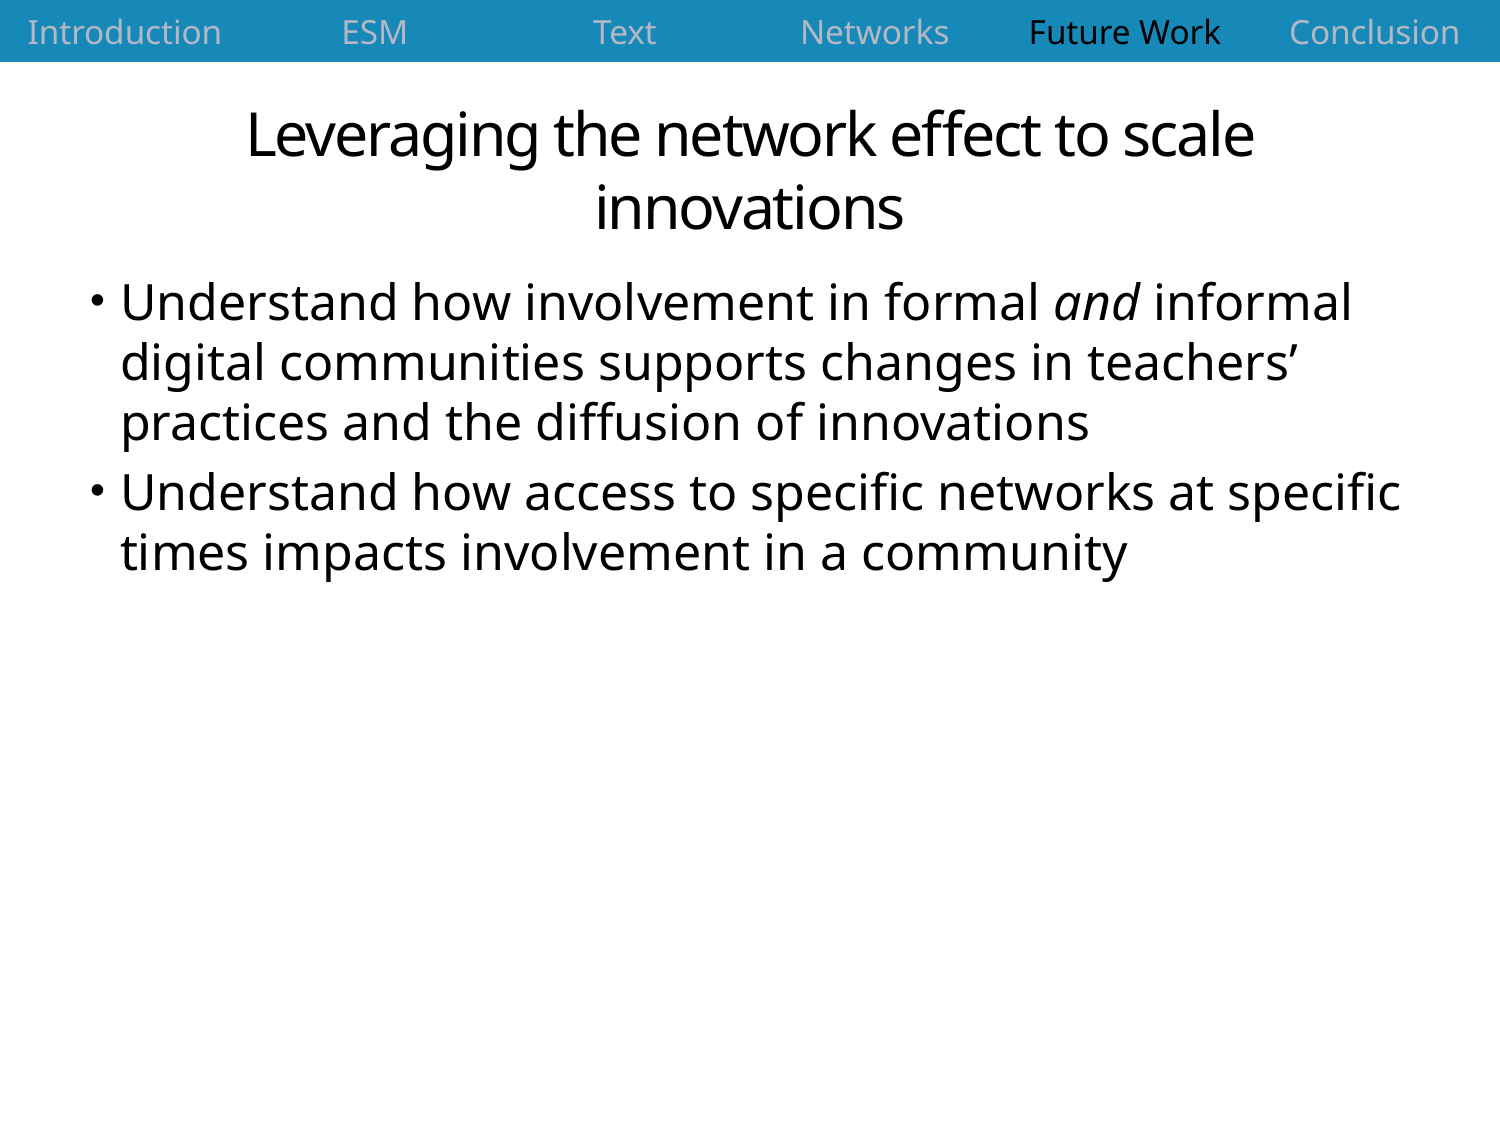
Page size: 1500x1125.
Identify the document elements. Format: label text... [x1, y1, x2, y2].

table_header Introduction [0, 0, 250, 62]
table_header Future Work [1000, 0, 1250, 62]
title Leveraging the network effect to scale innovations [75, 87, 1425, 250]
table_header Conclusion [1250, 0, 1500, 62]
list Understand how involvement in formal and informal digital communities supports changes in teachers’ practices and the diffusion of innovations Understand how access to specific networks at specific times impacts involvement in a community [75, 262, 1425, 1063]
table_header ESM [250, 0, 500, 62]
table_header Networks [750, 0, 1000, 62]
table_header Text [500, 0, 750, 62]
